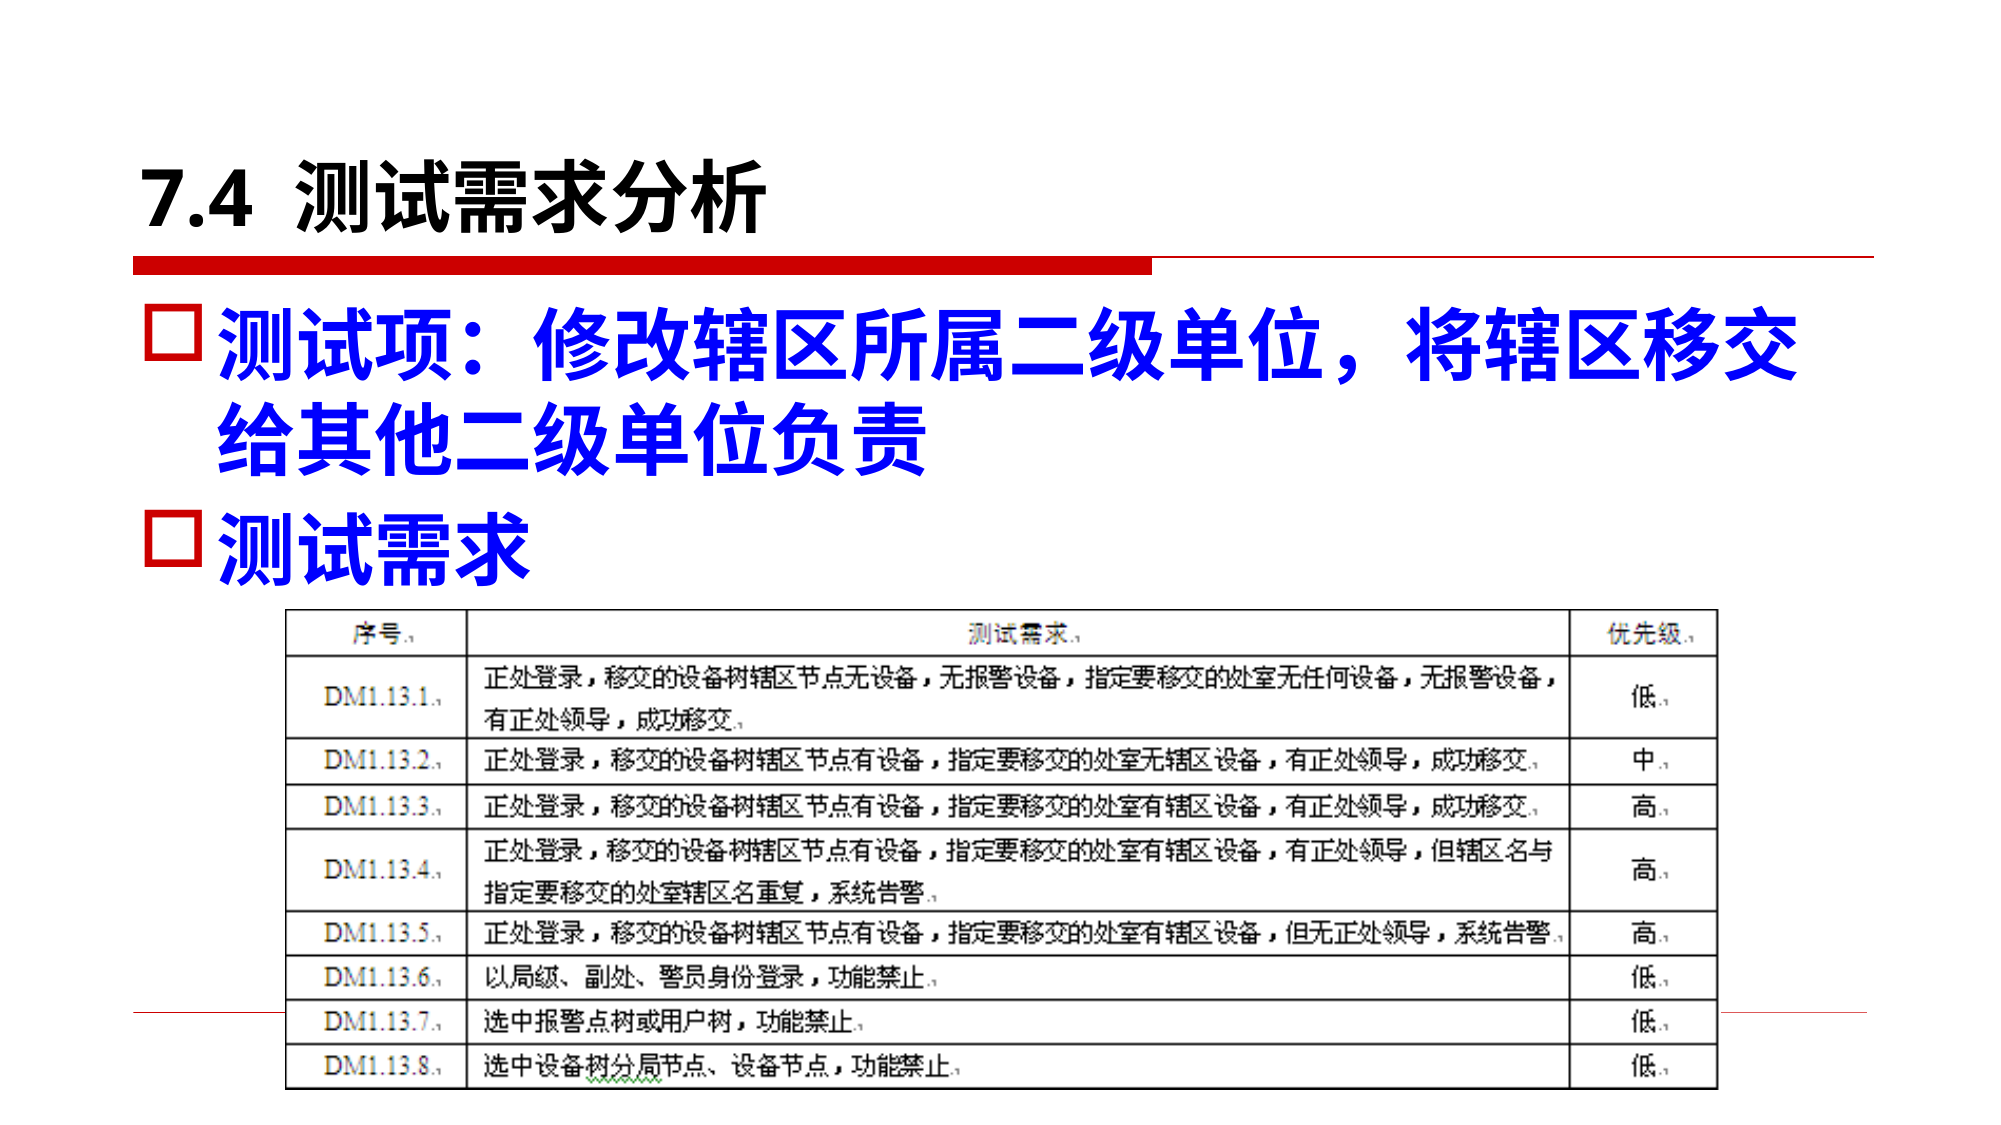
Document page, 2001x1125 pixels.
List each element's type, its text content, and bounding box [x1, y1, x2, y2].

list 测试项：修改辖区所属二级单位，将辖区移交给其他二级单位负责 测试需求 [123, 287, 1875, 988]
title 7.4 测试需求分析 [125, 50, 1876, 250]
slide_number [1433, 1024, 1868, 1103]
picture [284, 609, 1721, 1091]
